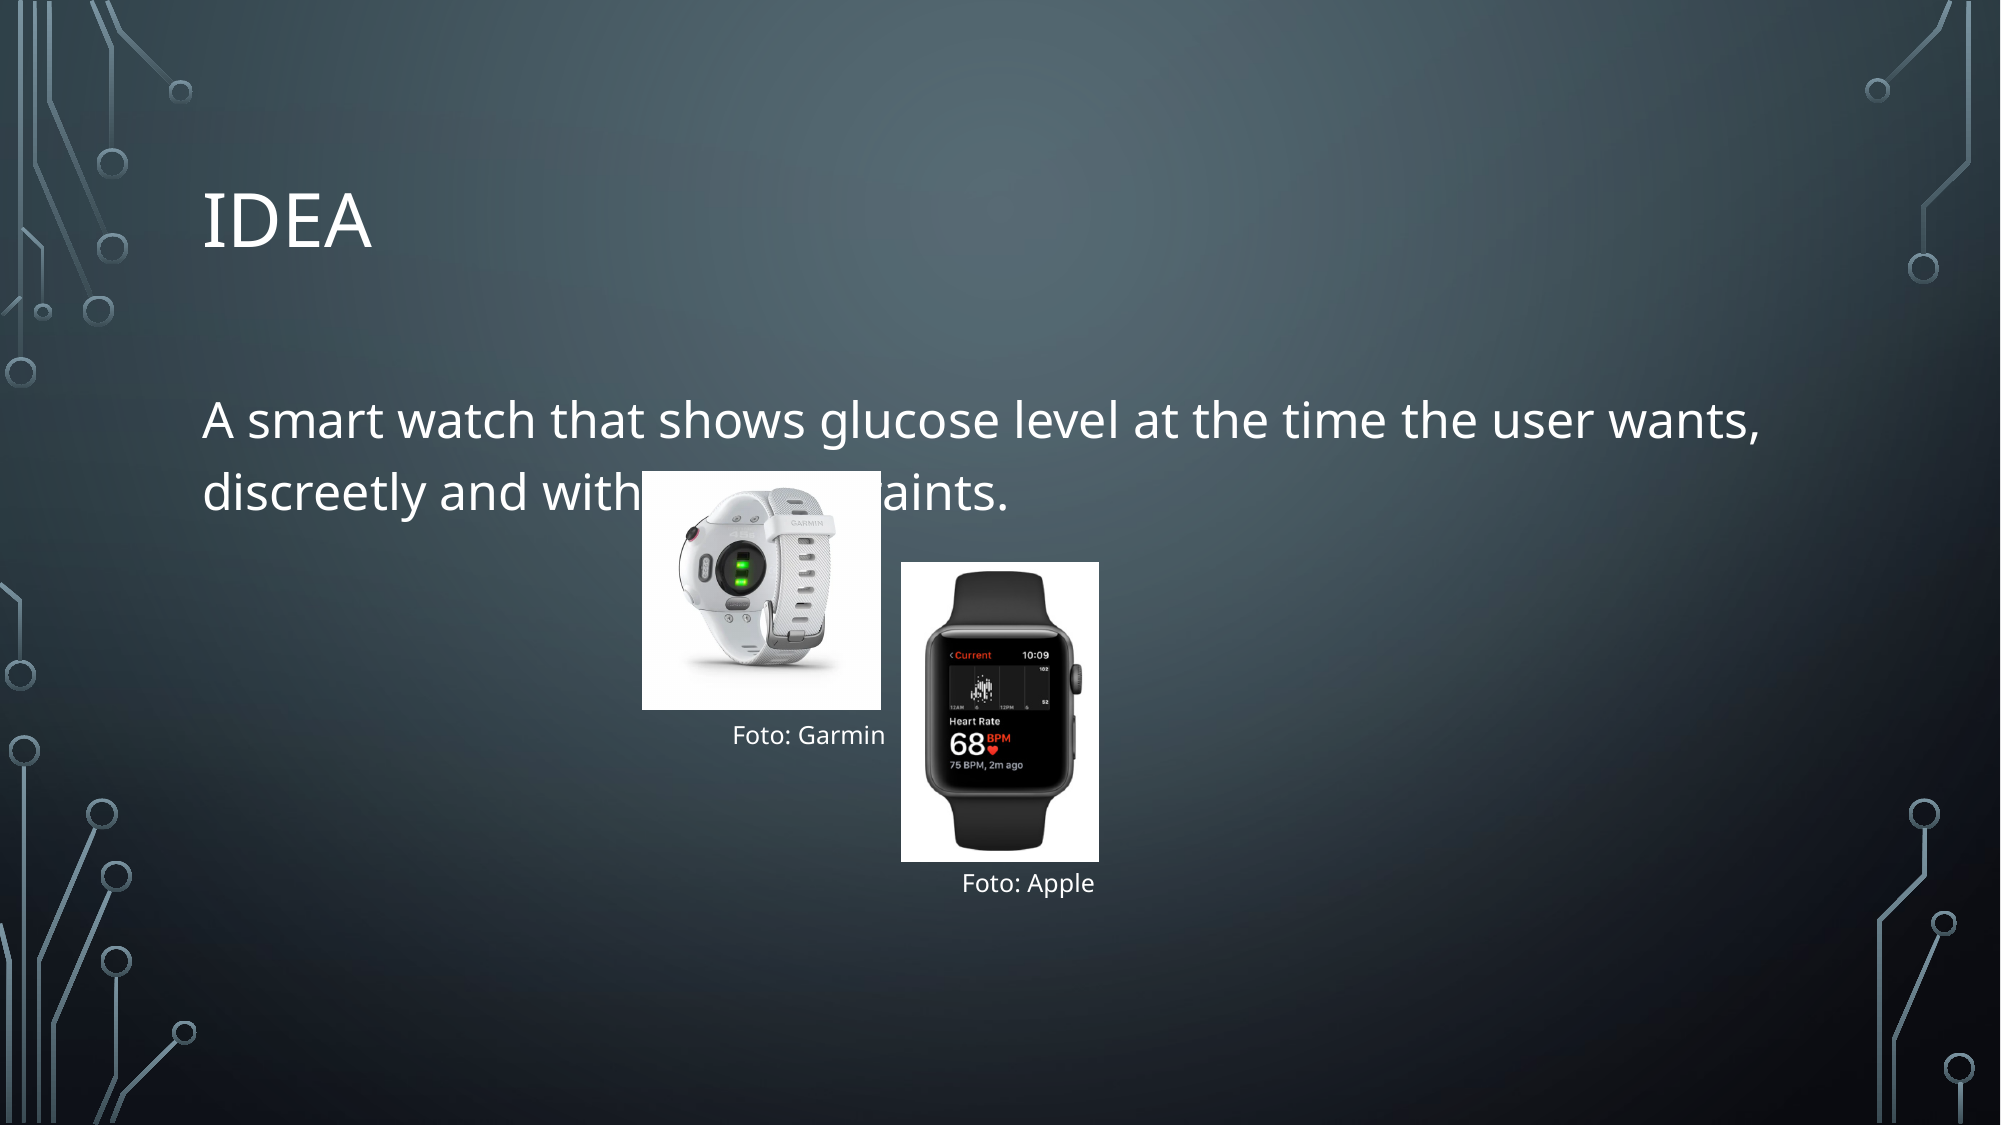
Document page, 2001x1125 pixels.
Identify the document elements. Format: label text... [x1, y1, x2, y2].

title idea [187, 101, 1813, 344]
text_box Foto: Garmin [717, 711, 901, 757]
picture [901, 562, 1099, 862]
list A smart watch that shows glucose level at the time the user wants, discreetly and without constraints. [187, 369, 1813, 950]
text_box Foto: Apple [947, 860, 1207, 906]
picture [641, 471, 881, 711]
